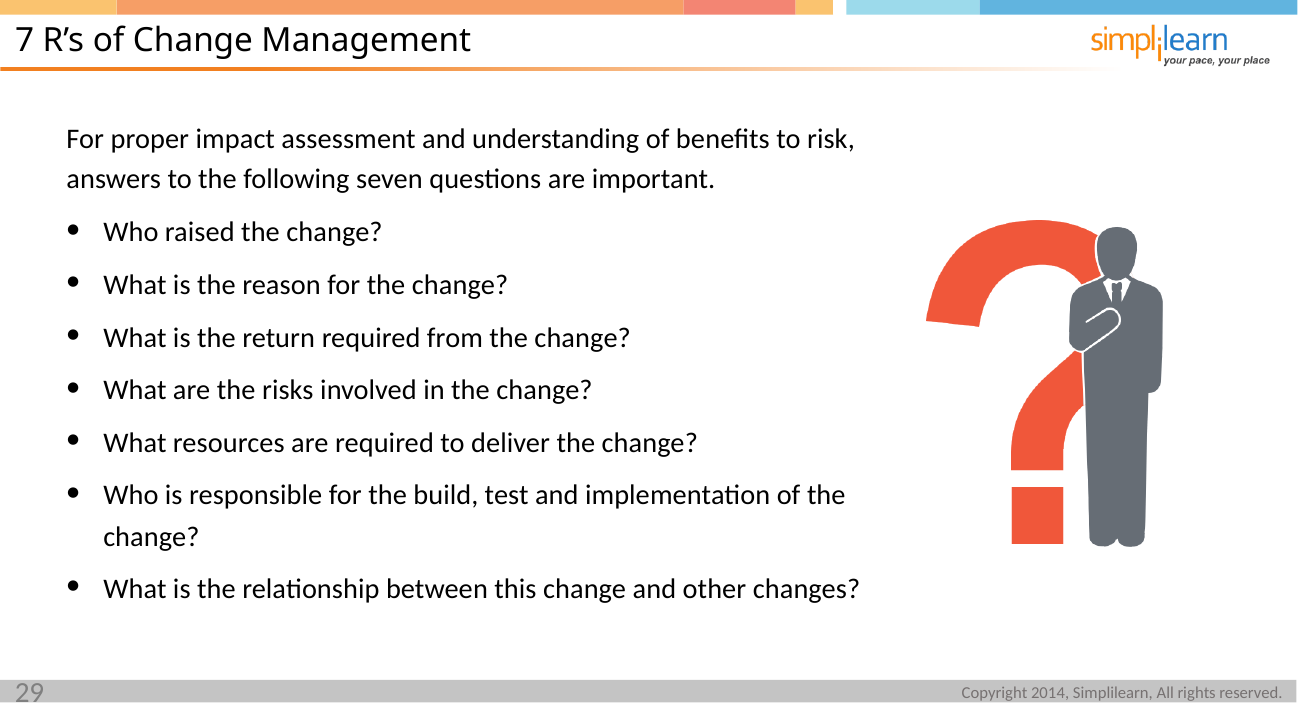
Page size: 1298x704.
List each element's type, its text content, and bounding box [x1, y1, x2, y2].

picture [1089, 15, 1270, 71]
list 7 R’s of Change Management [0, 14, 1062, 67]
picture [919, 215, 1165, 551]
list For proper impact assessment and understanding of benefits to risk, answers to the following seven questions are important. Who raised the change? What is the reason for the change? What is the return required from the change? What are the risks involved in the change? What resources are required to deliver the change? Who is responsible for the build, test and implementation of the change? What is the relationship between this change and other changes? [51, 105, 883, 645]
